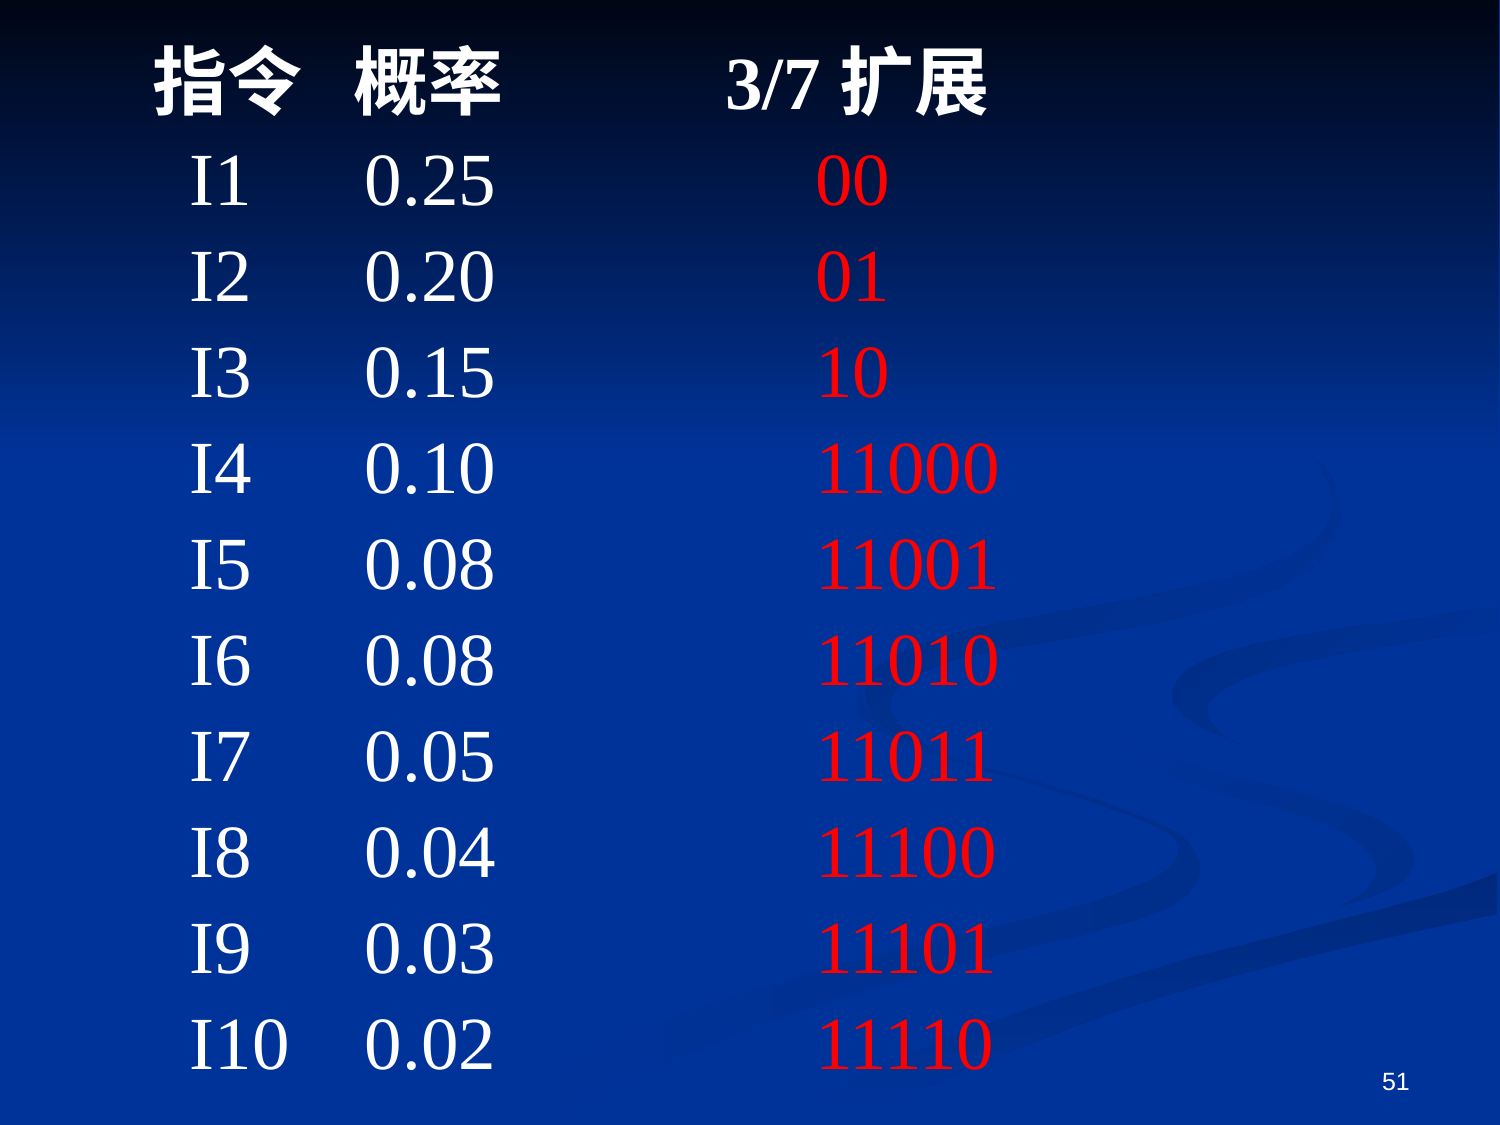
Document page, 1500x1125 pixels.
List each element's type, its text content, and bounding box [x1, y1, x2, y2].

list 指令 概率 3/7扩展 I1 0.25 00 I2 0.20 01 I3 0.15 10 I4 0.10 11000 I5 0.08 11001 I6 0.08 11010 I7 0.05 11011 I8 0.04 11100 I9 0.03 11101 I10 0.02 11110 [137, 37, 1500, 863]
slide_number 51 [1074, 1024, 1426, 1104]
